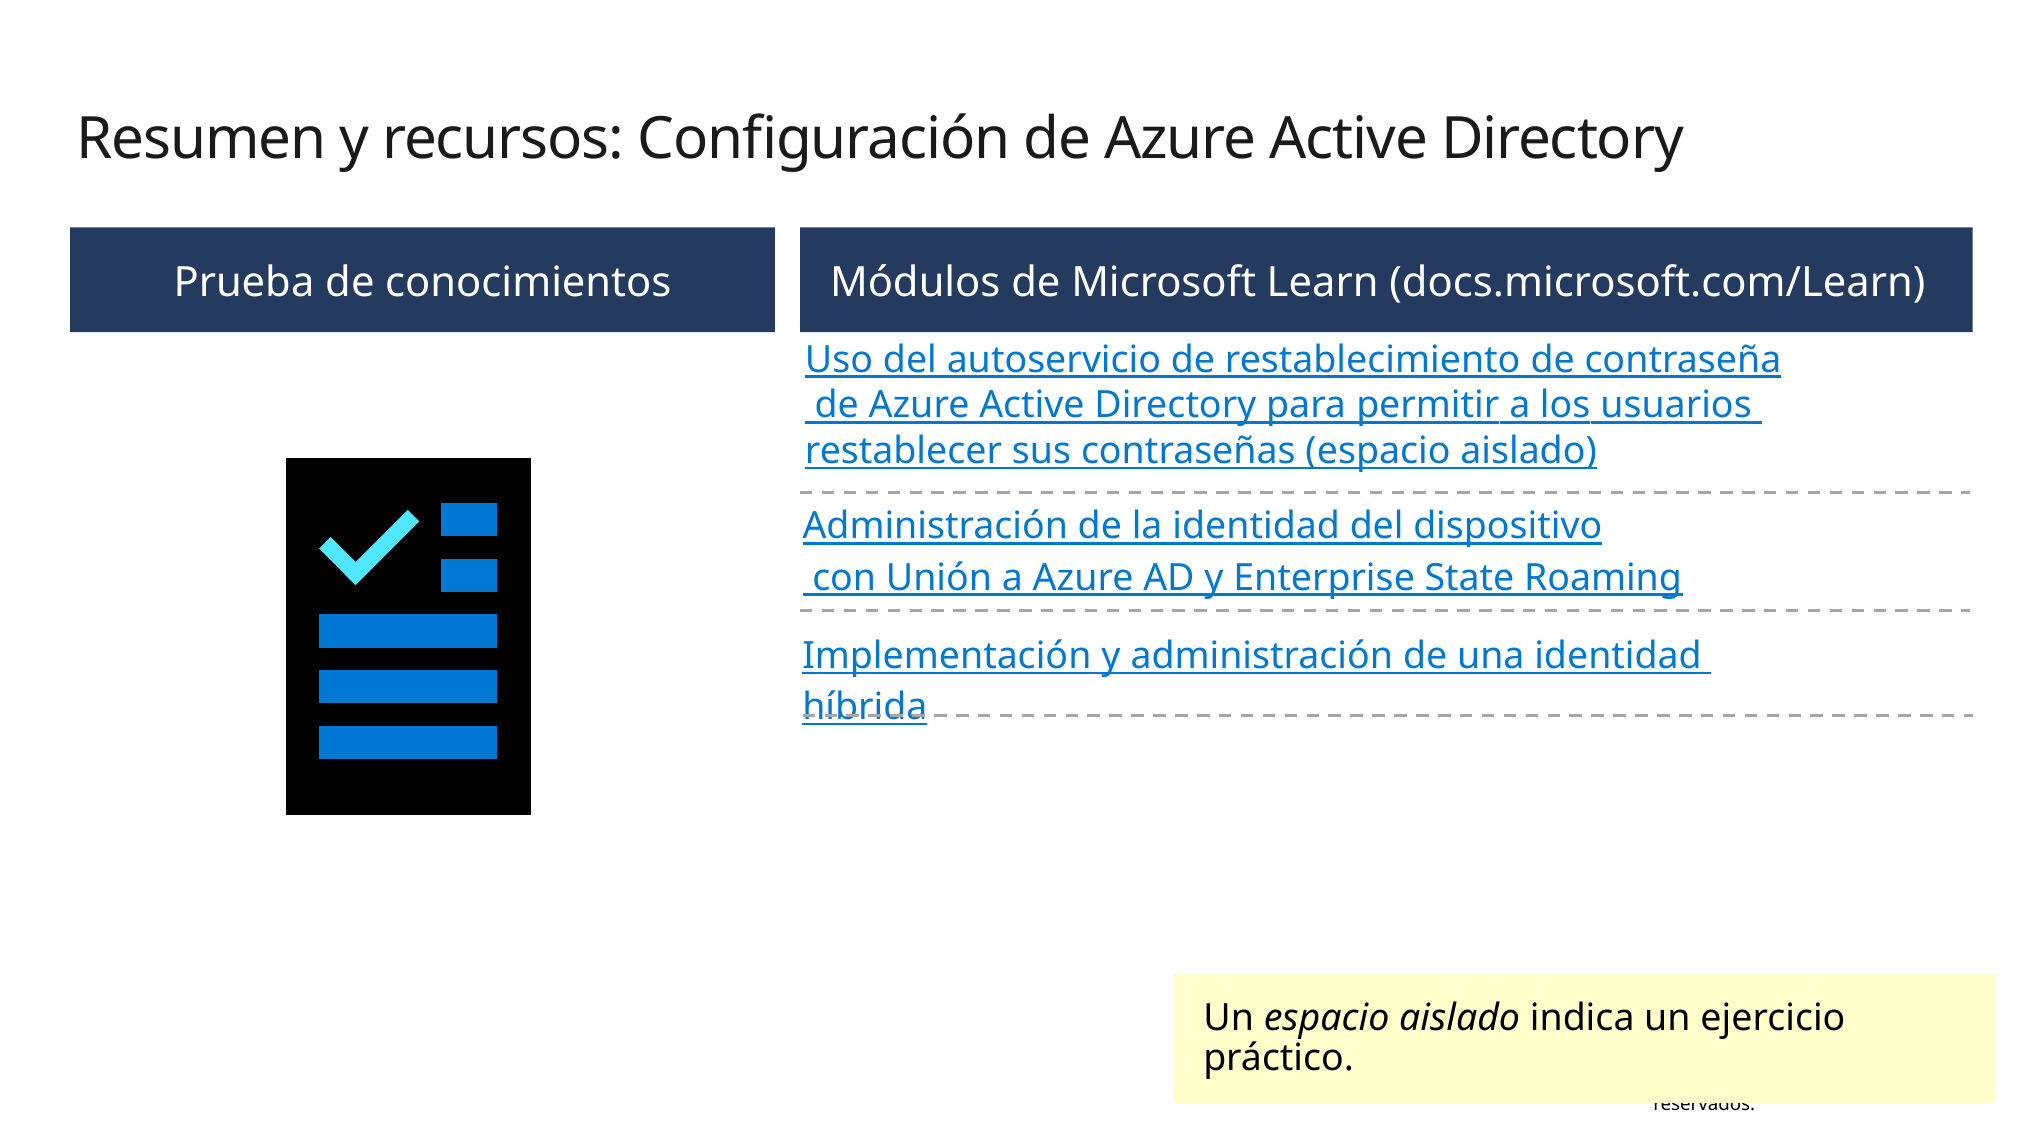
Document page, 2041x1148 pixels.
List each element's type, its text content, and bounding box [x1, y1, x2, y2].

text_box Un espacio aislado indica un ejercicio práctico. [1173, 973, 1996, 1103]
text_box Implementación y administración de una identidad híbrida [787, 623, 1808, 741]
picture [285, 458, 532, 816]
text_box Módulos de Microsoft Learn (docs.microsoft.com/Learn) [800, 227, 1973, 333]
title Resumen y recursos: Configuración de Azure Active Directory [76, 103, 1969, 172]
text_box Uso del autoservicio de restablecimiento de contraseña de Azure Active Directory para permitir a los usuarios restablecer sus contraseñas (espacio aislado) [787, 336, 1958, 473]
text_box Prueba de conocimientos [70, 227, 775, 333]
text_box Administración de la identidad del dispositivo con Unión a Azure AD y Enterprise State Roaming [787, 494, 1878, 611]
